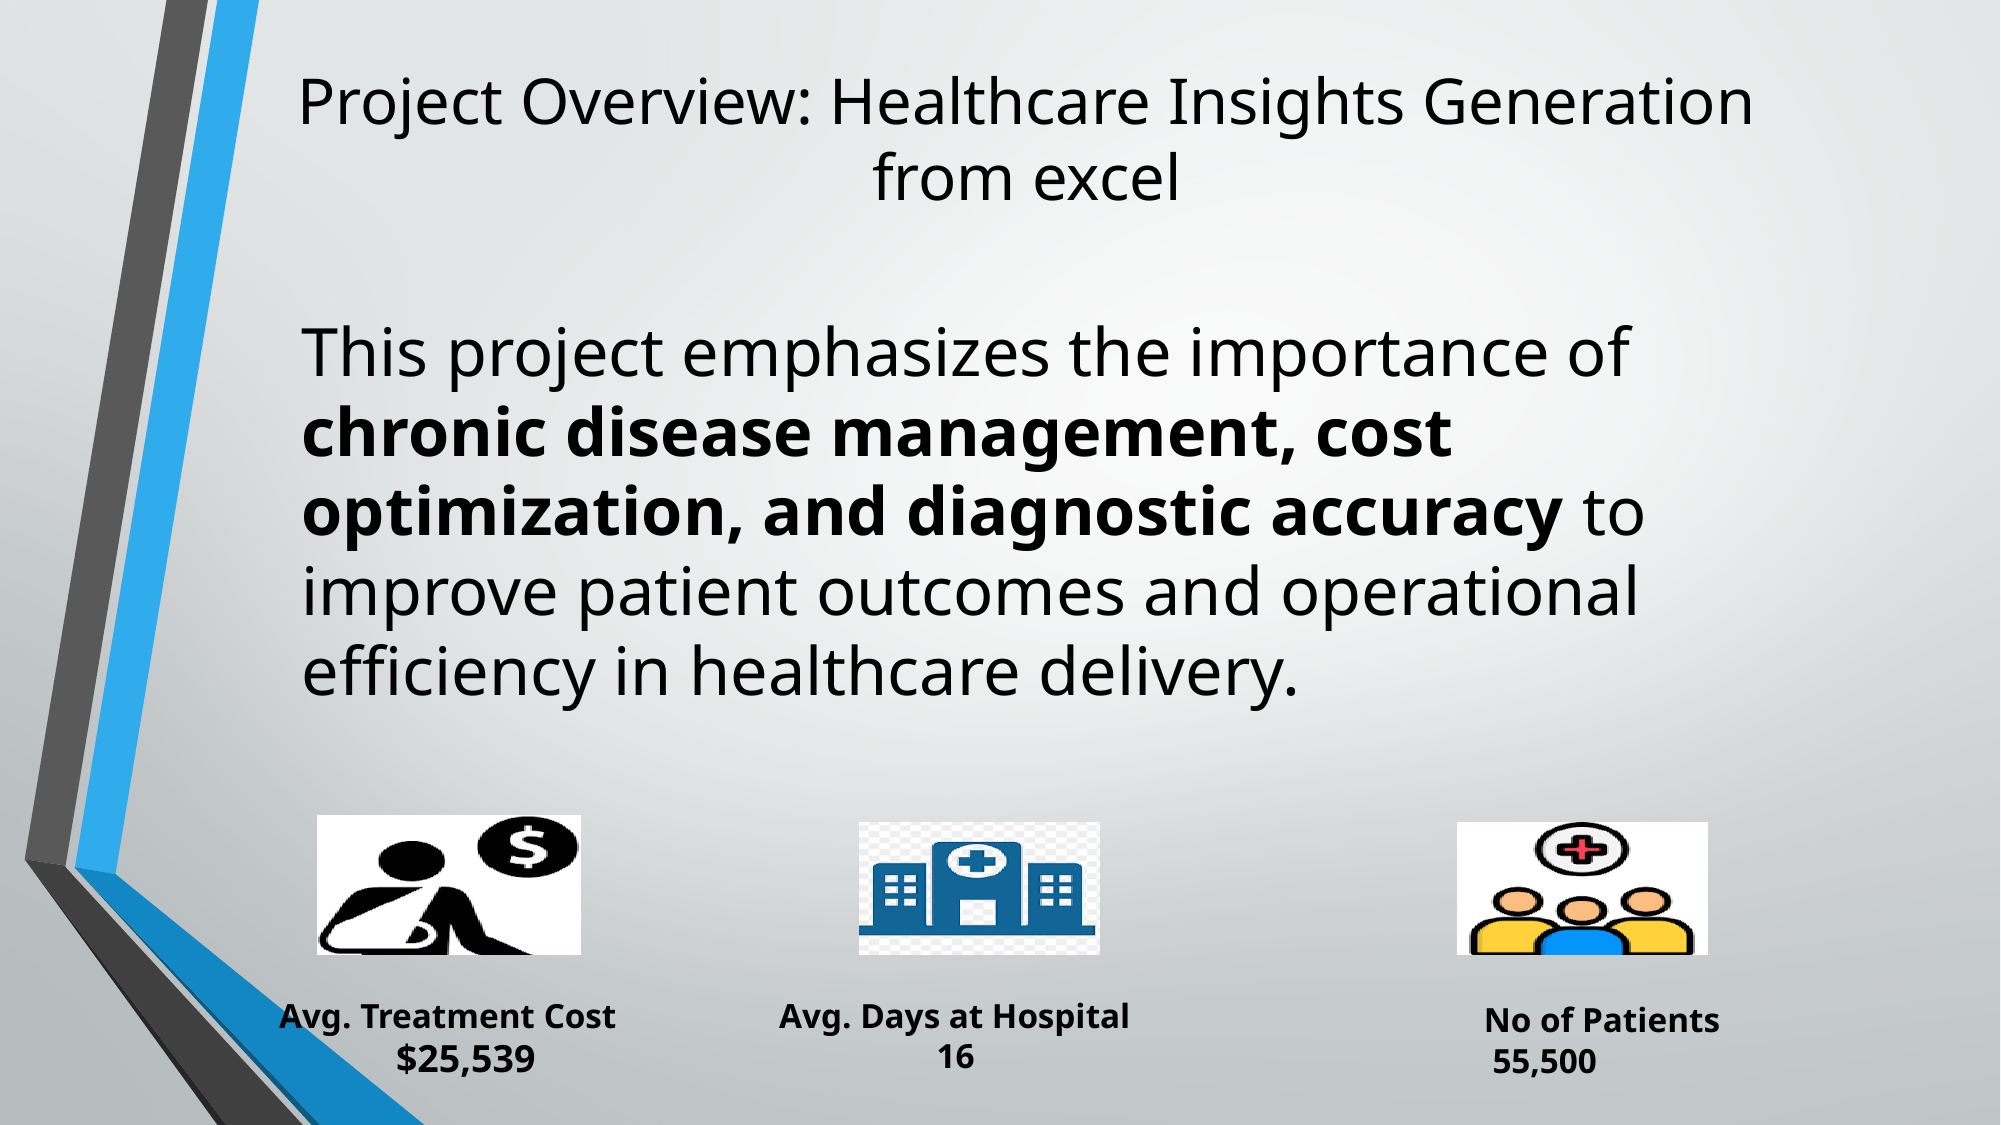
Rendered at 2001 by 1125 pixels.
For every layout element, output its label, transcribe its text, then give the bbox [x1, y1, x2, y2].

picture [858, 822, 1101, 955]
text_box Avg. Treatment Cost $25,539 [264, 987, 667, 1088]
text_box This project emphasizes the importance of chronic disease management, cost optimization, and diagnostic accuracy to improve patient outcomes and operational efficiency in healthcare delivery. [286, 301, 1737, 717]
text_box No of Patients 55,500 [1381, 987, 1833, 1088]
text_box Avg. Days at Hospital 16 [764, 987, 1260, 1083]
title Project Overview: Healthcare Insights Generation from excel [205, 53, 1849, 221]
picture [1457, 822, 1709, 955]
picture [317, 814, 581, 955]
